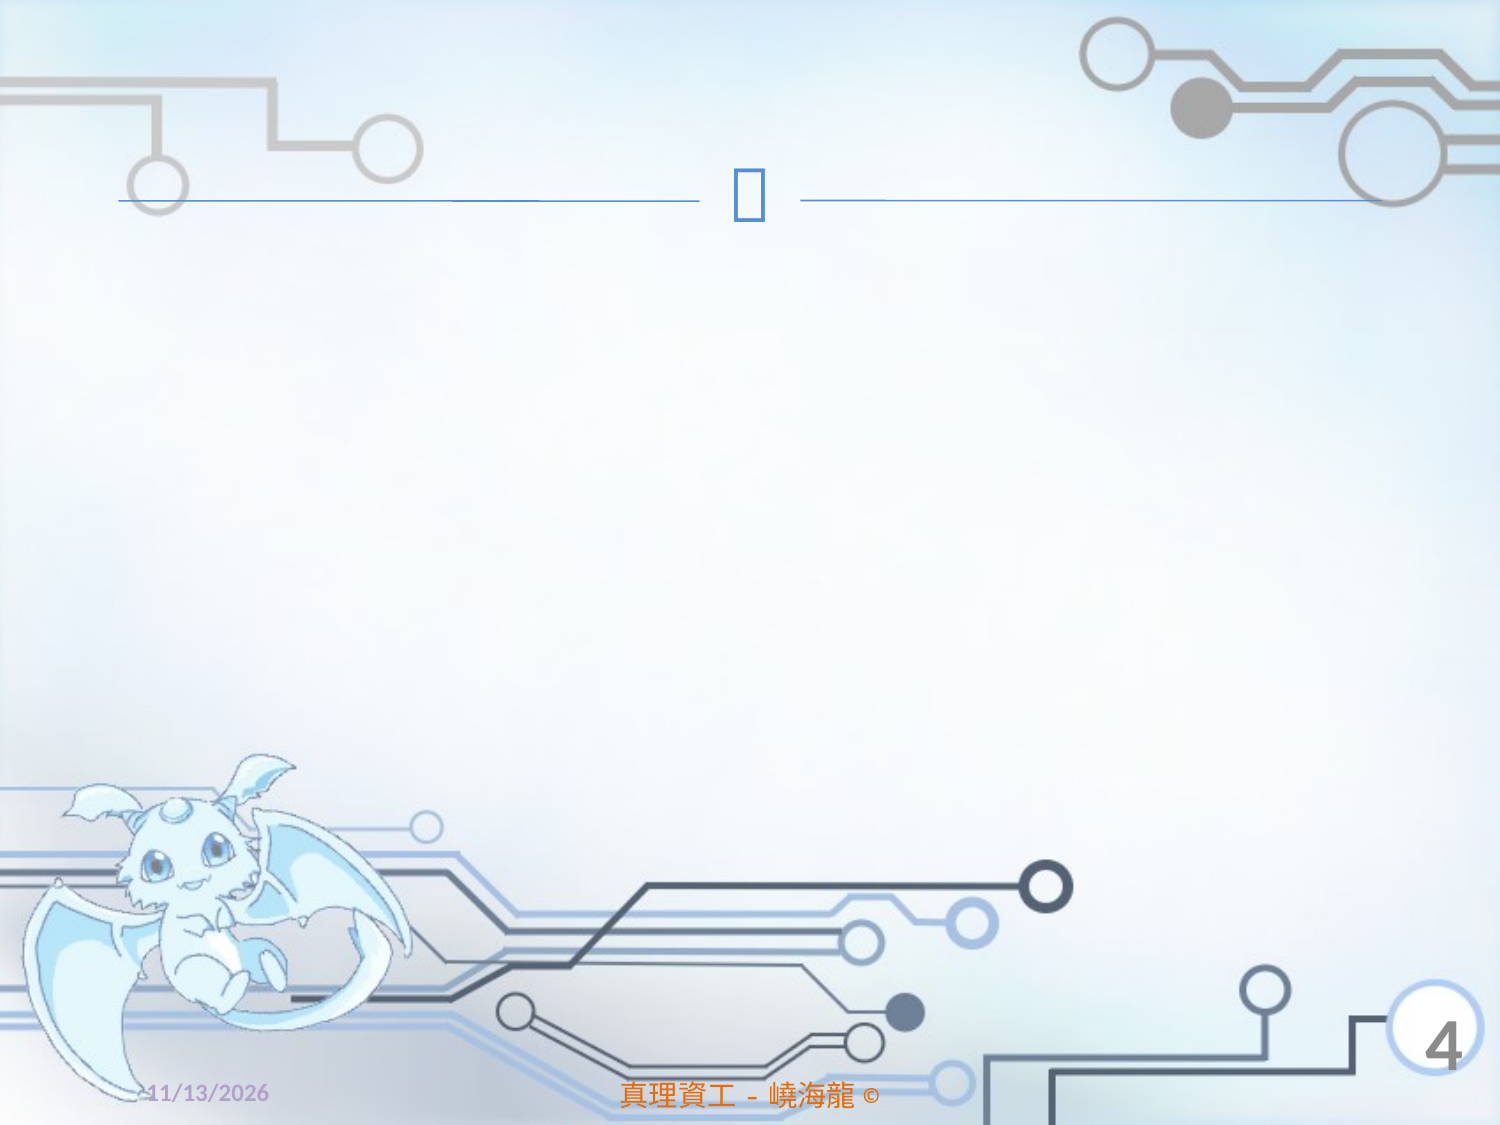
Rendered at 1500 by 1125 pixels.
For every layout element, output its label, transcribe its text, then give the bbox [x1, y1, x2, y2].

slide_number 4 [1340, 1010, 1478, 1071]
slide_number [0, 1061, 285, 1122]
picture [0, 0, 1500, 1125]
footer 真理資工-嶢海龍© [512, 1065, 988, 1125]
